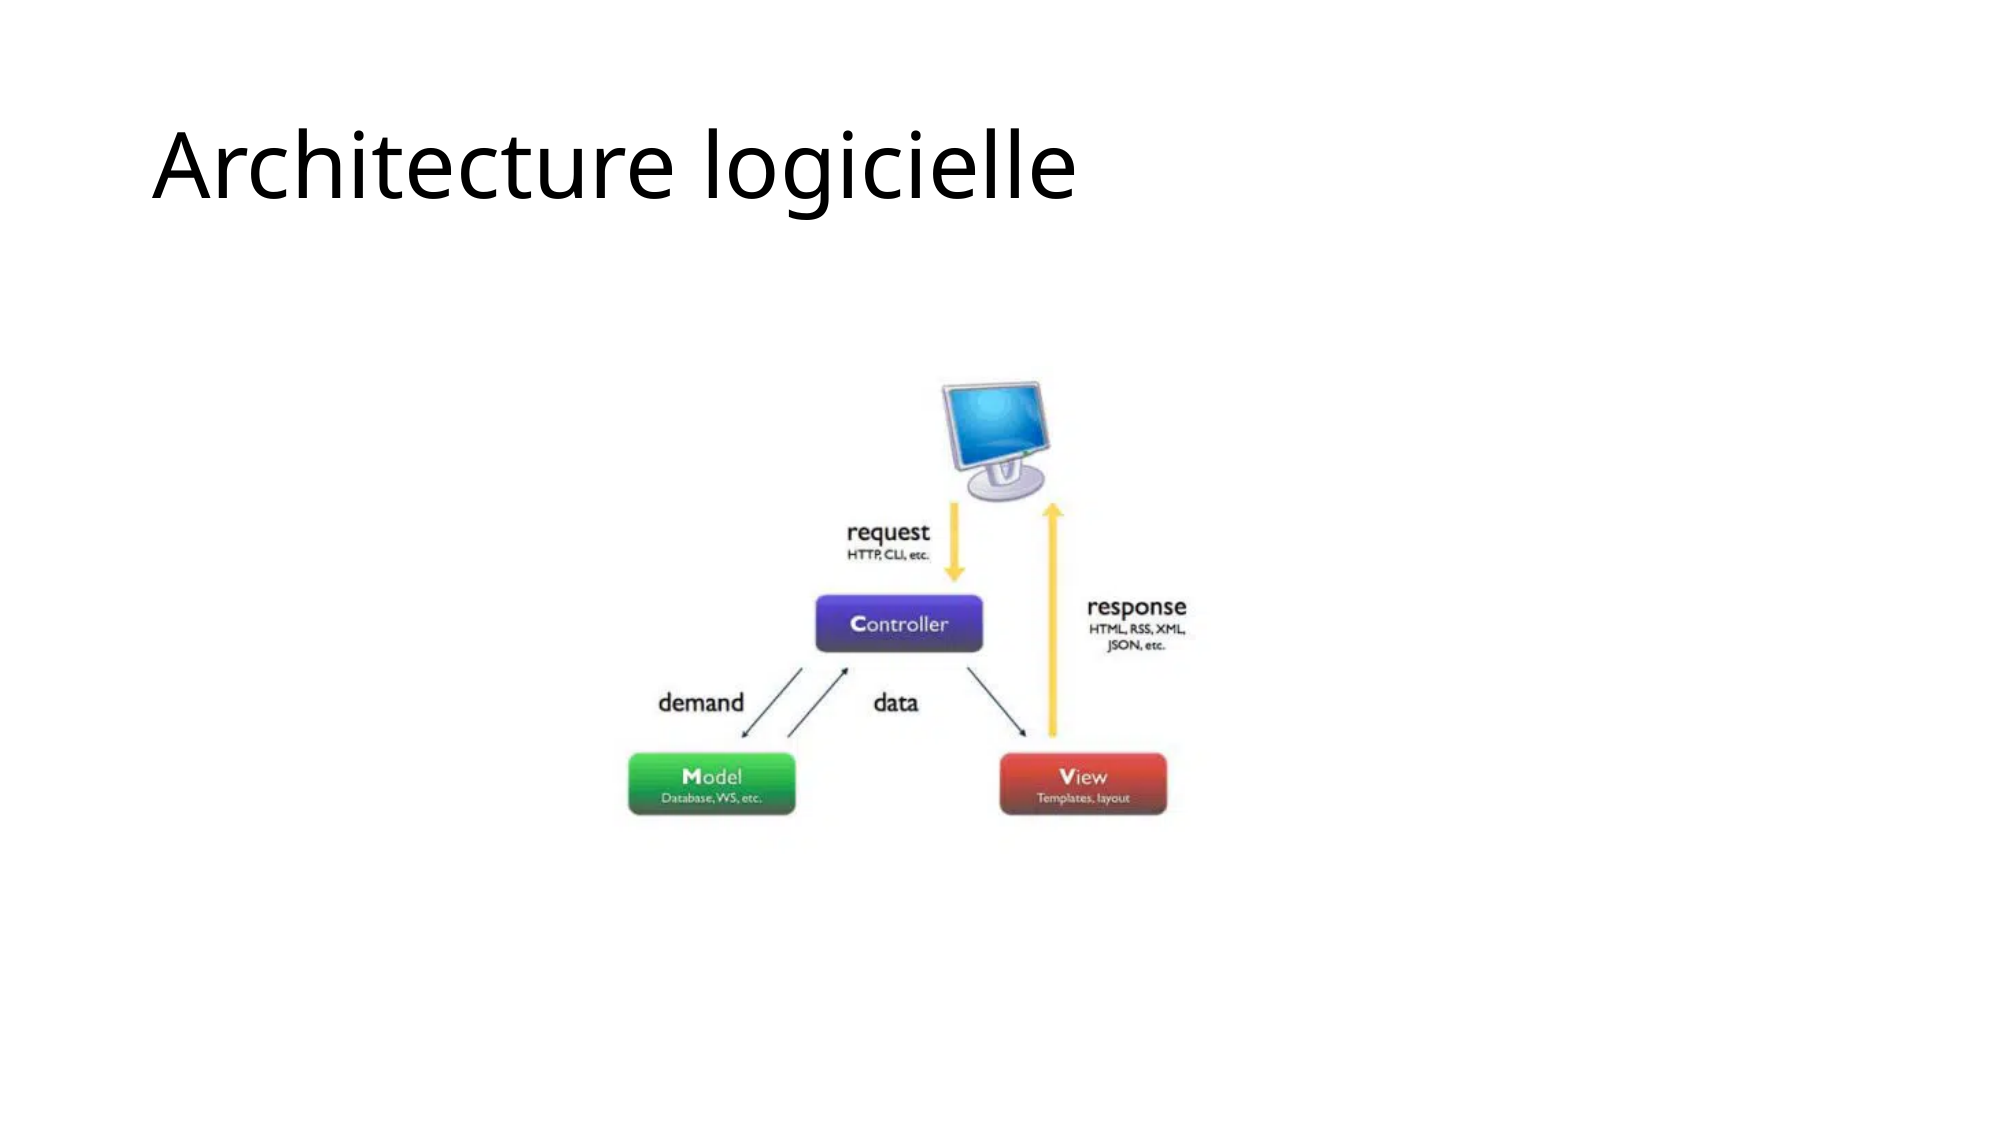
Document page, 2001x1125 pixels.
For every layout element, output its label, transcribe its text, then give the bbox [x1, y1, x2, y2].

title Architecture logicielle [137, 59, 1863, 278]
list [612, 339, 1211, 862]
